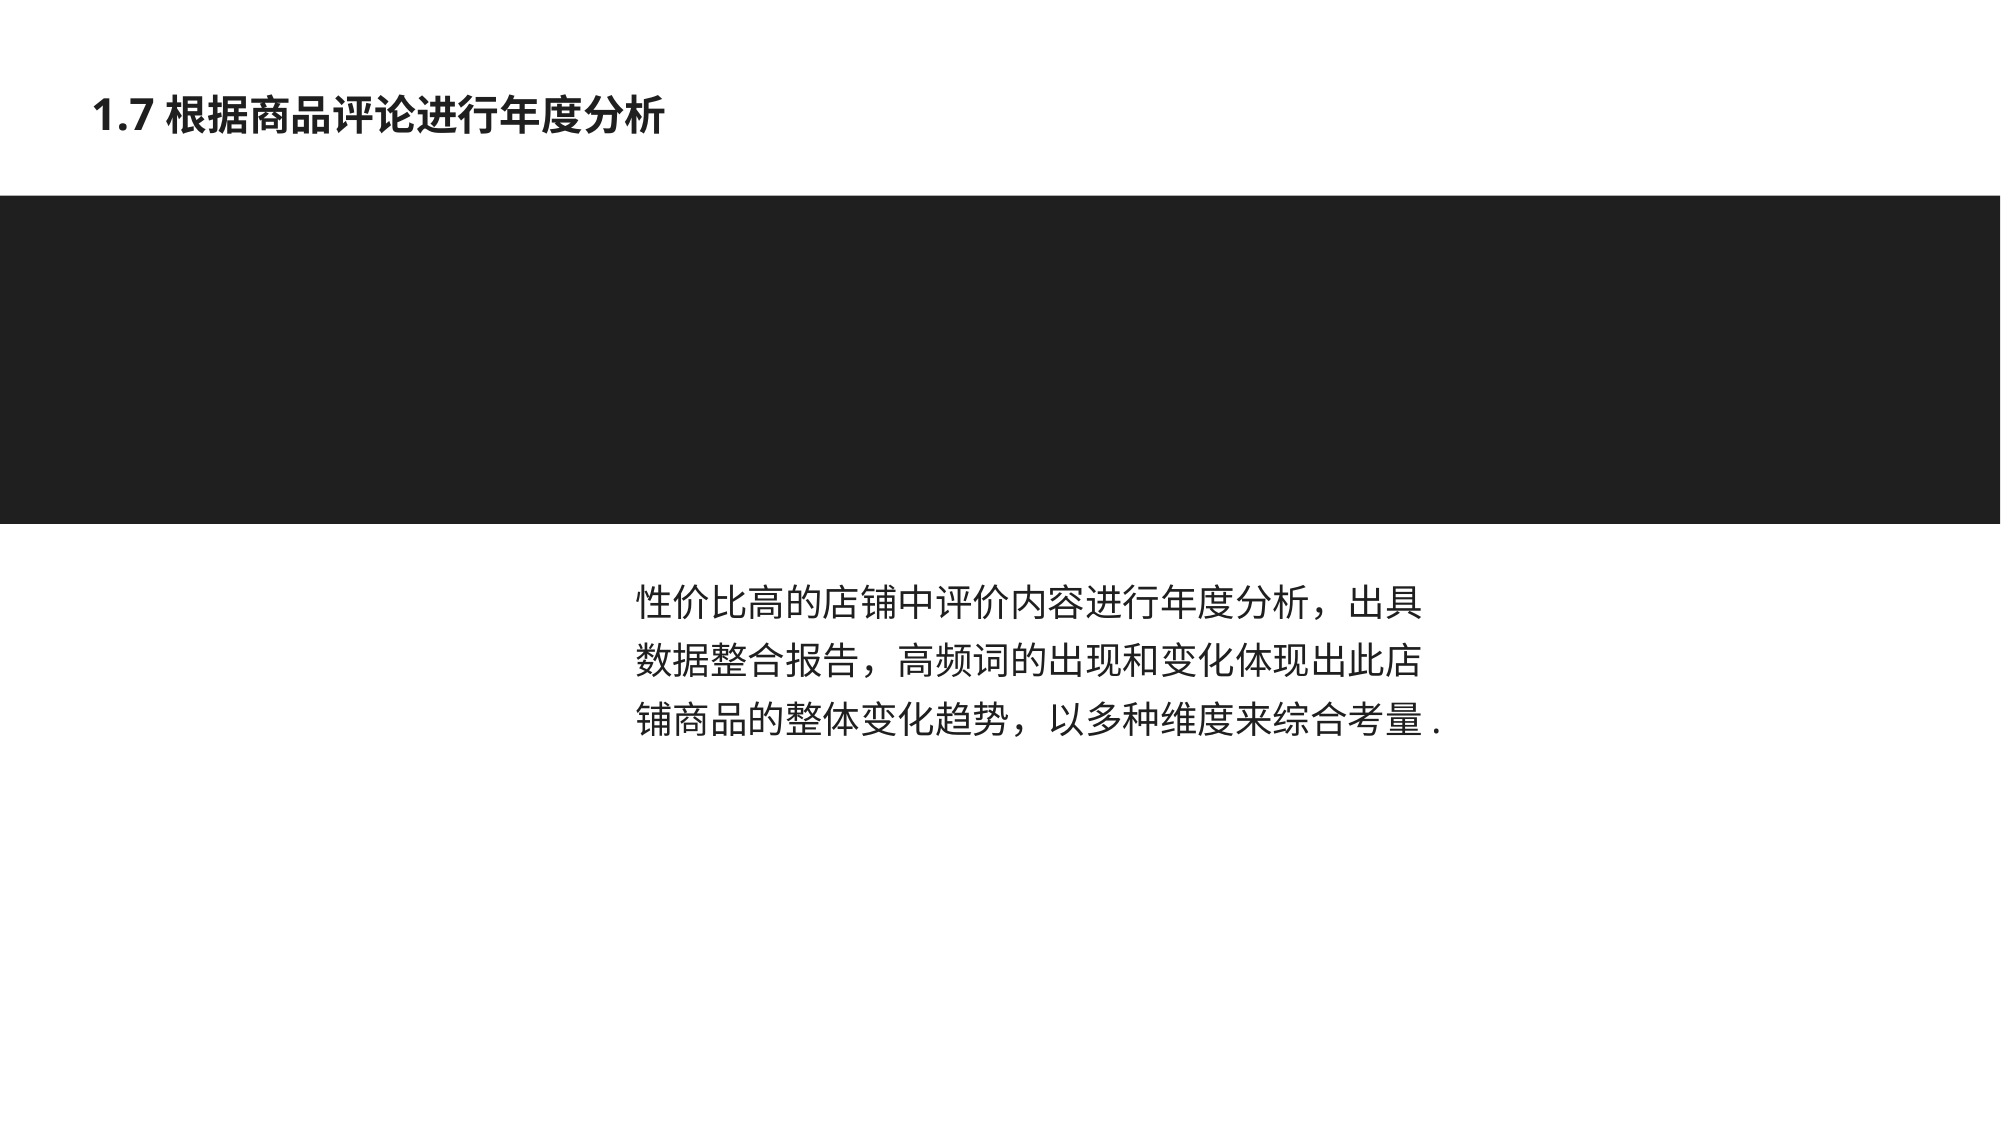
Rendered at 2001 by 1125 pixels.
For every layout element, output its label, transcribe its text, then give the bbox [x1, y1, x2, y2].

text_box [0, 195, 2001, 524]
text_box 性价比高的店铺中评价内容进行年度分析，出具数据整合报告，高频词的出现和变化体现出此店铺商品的整体变化趋势，以多种维度来综合考量. [614, 555, 1457, 751]
text_box 1.7根据商品评论进行年度分析 [71, 71, 1096, 150]
